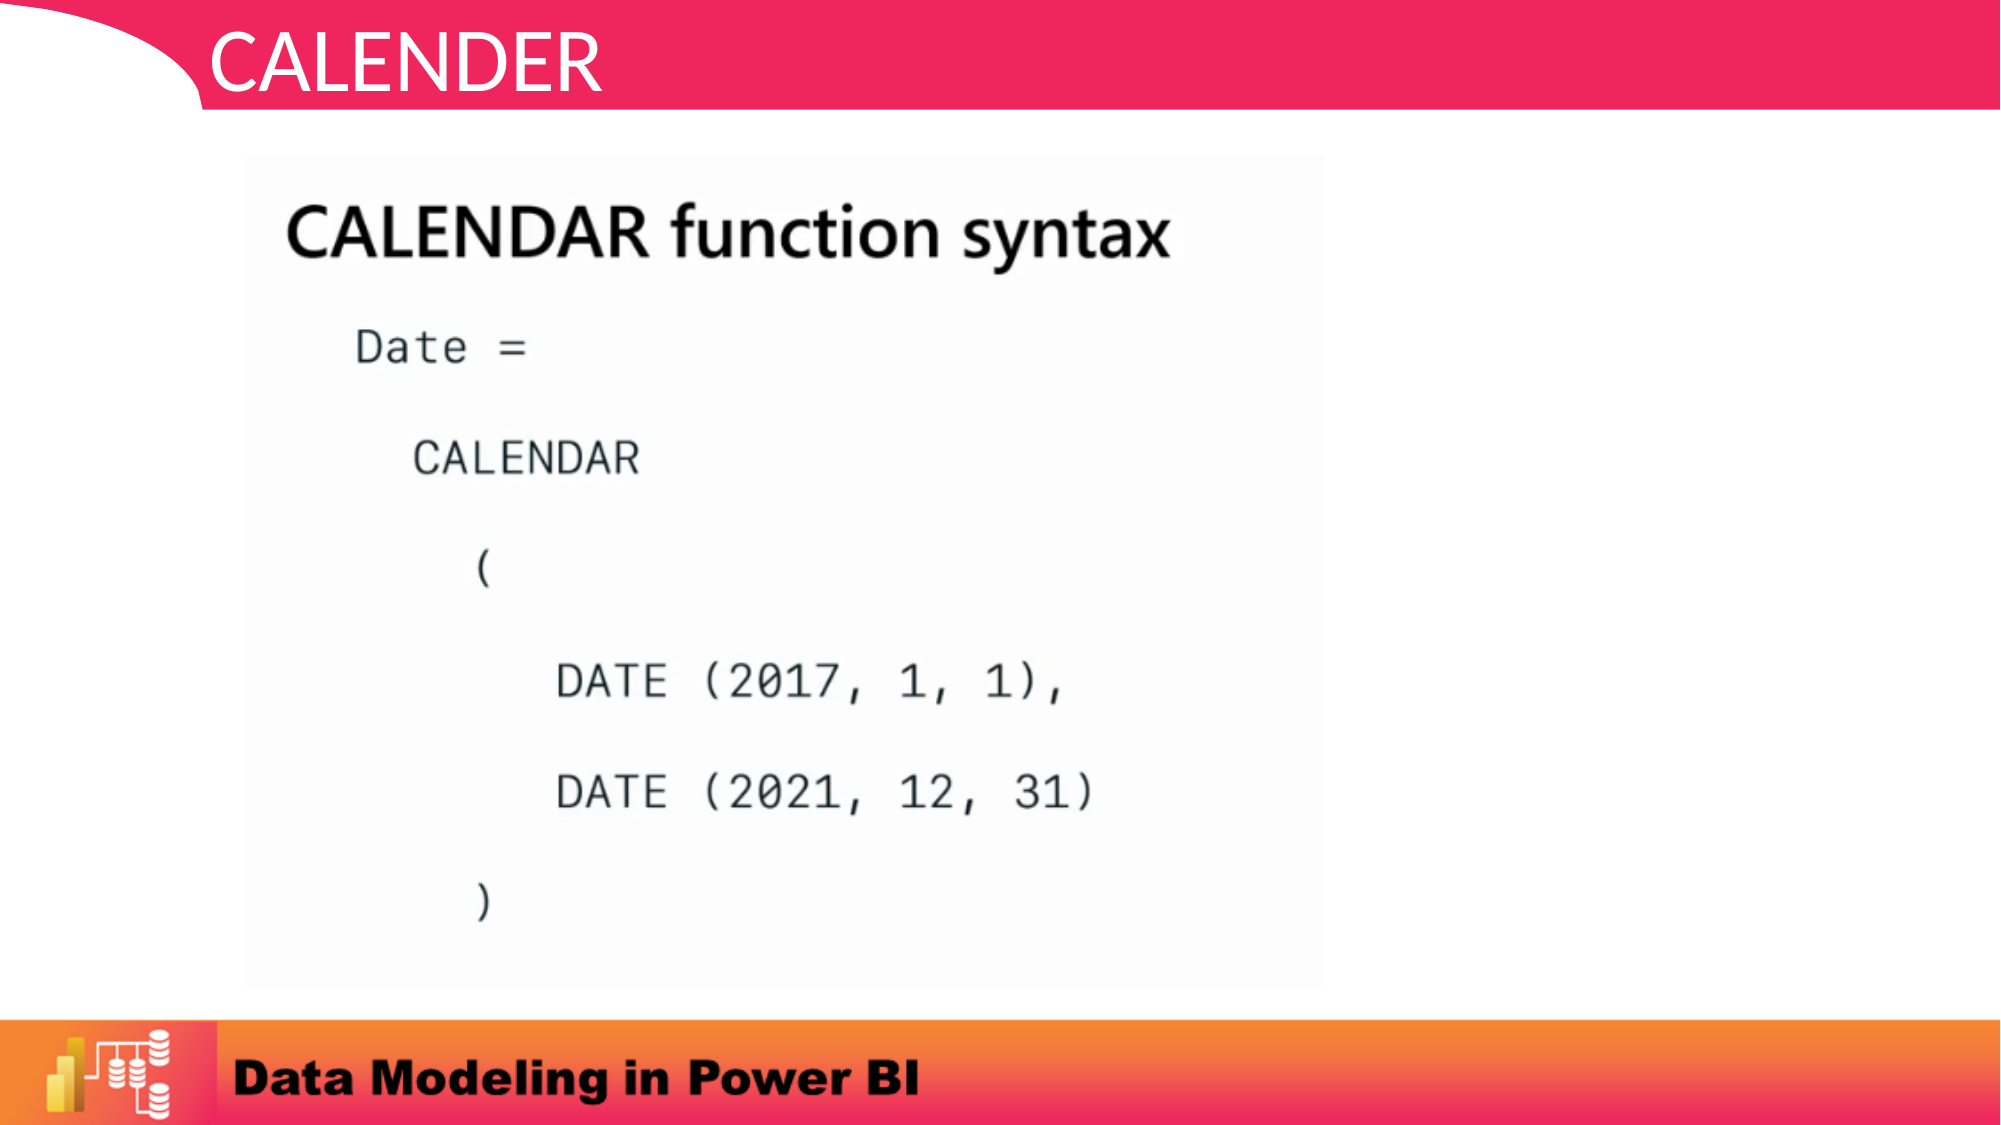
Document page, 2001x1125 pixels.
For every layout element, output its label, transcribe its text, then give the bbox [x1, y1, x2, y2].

picture [0, 0, 2001, 1125]
text_box CALENDER [0, 0, 2000, 111]
